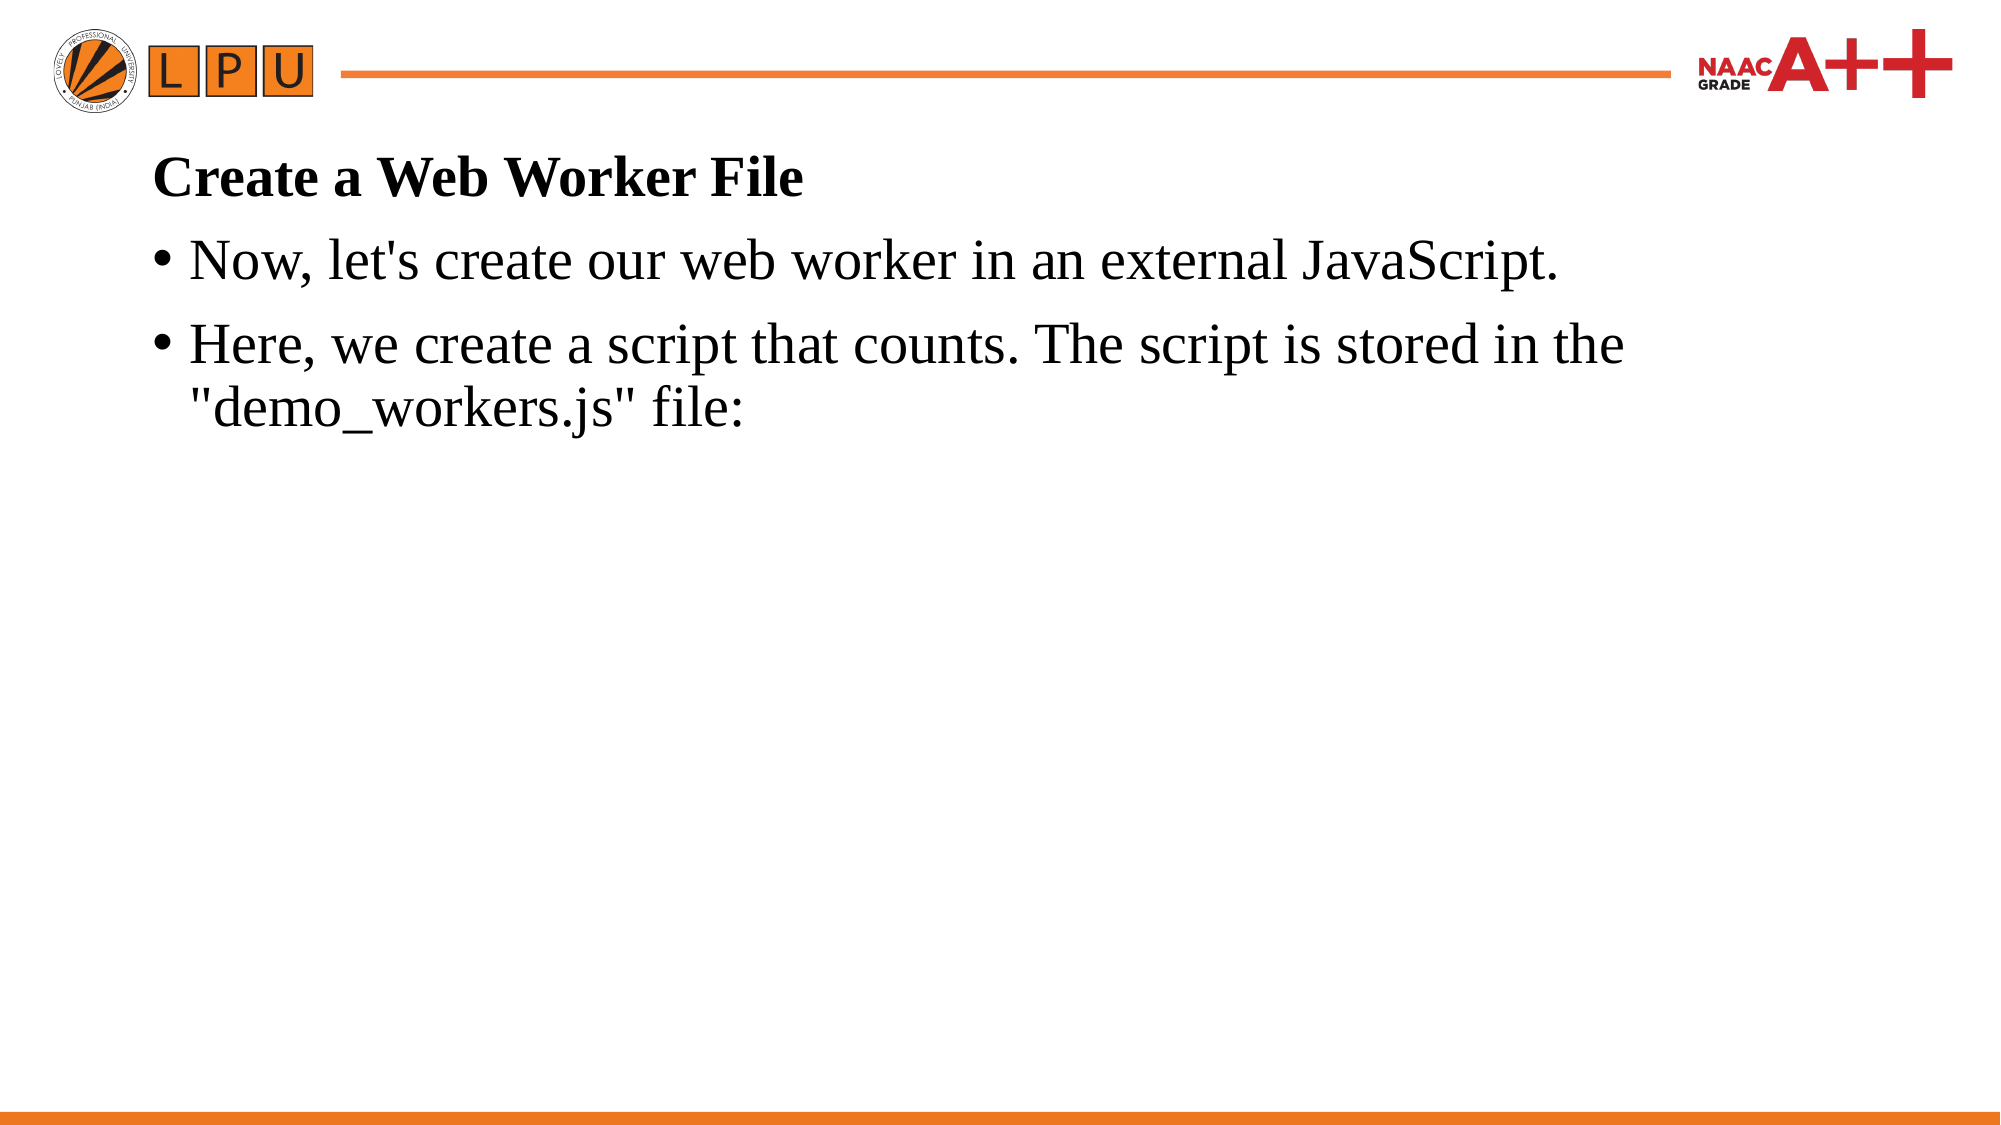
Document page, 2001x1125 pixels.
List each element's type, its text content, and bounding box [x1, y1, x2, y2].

list Create a Web Worker File Now, let's create our web worker in an external JavaScript. Here, we create a script that counts. The script is stored in the "demo_workers.js" file: [137, 138, 1863, 1014]
